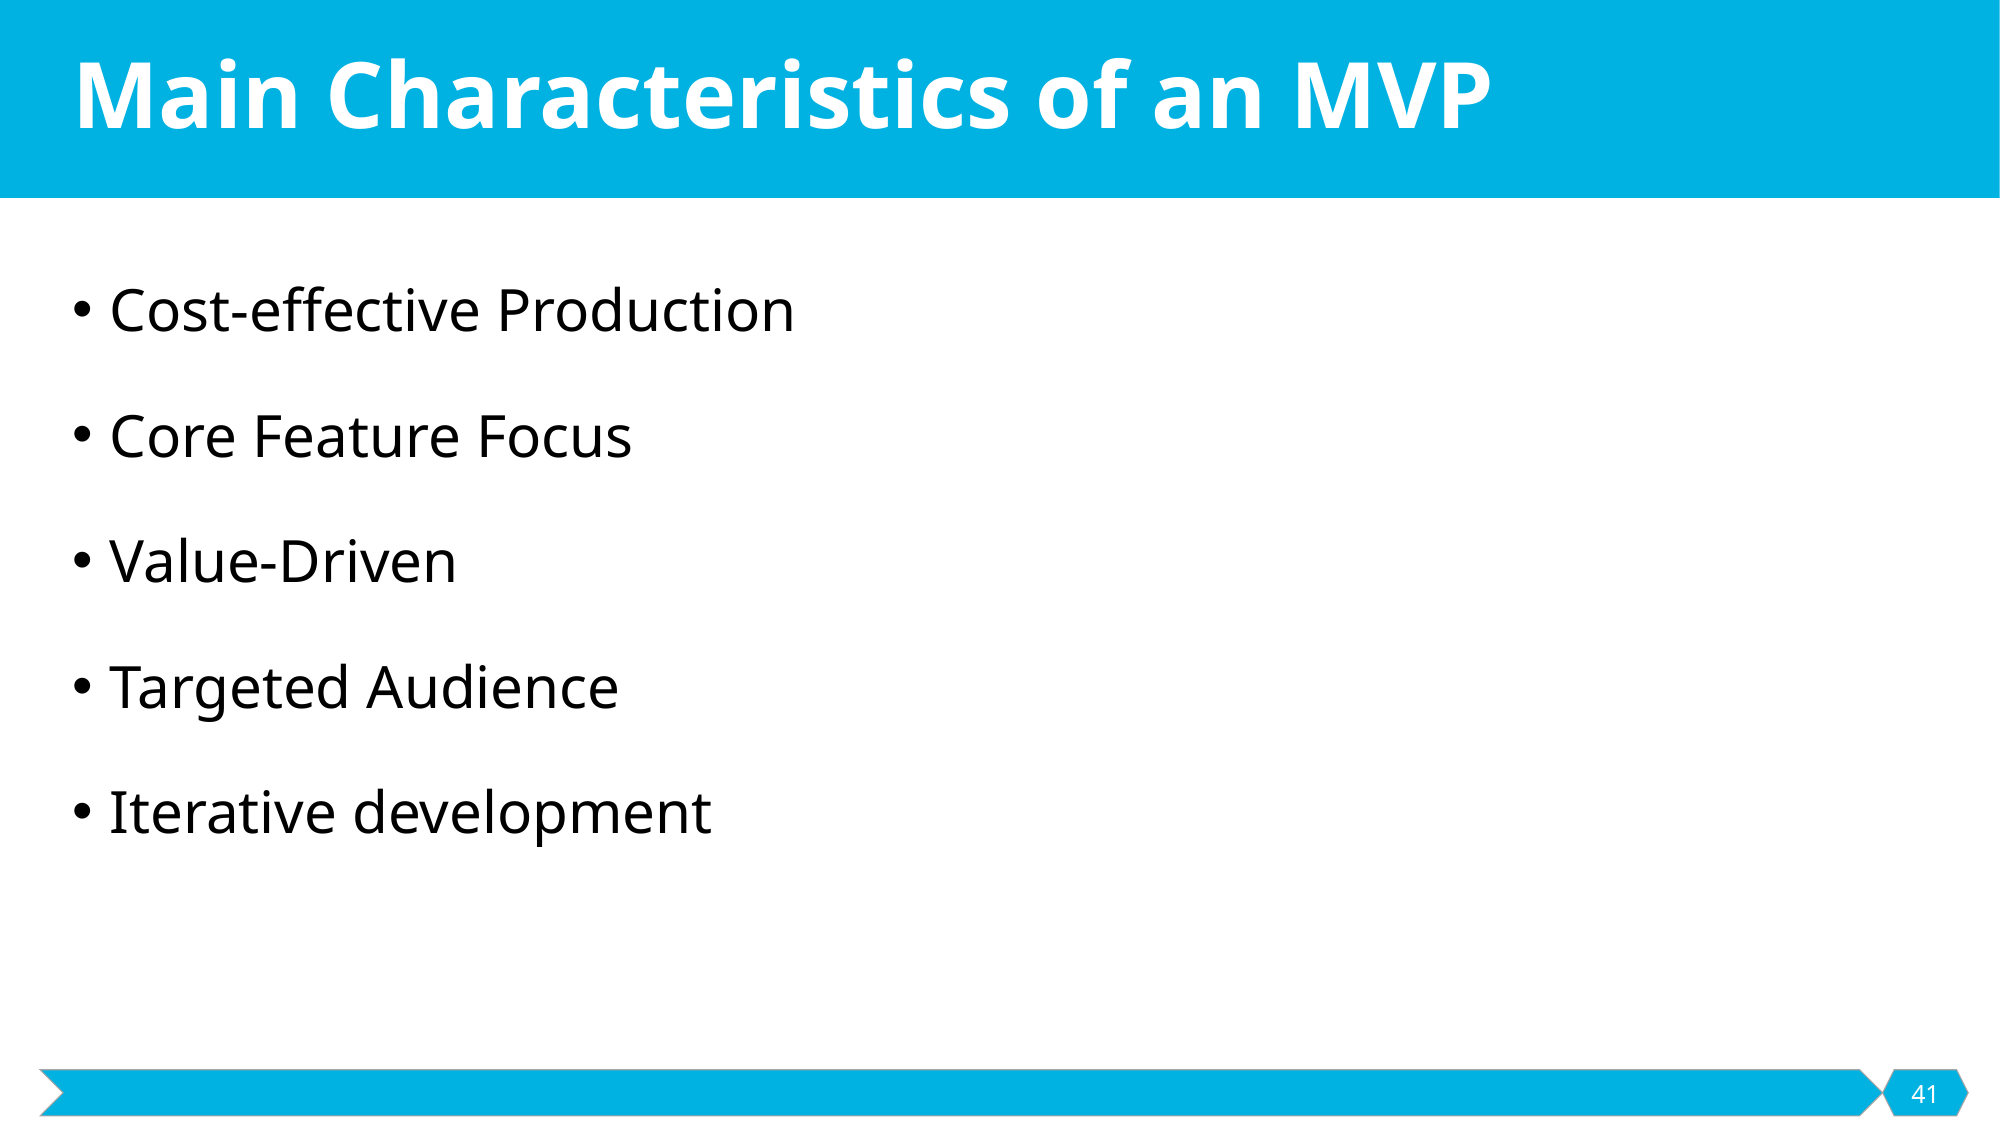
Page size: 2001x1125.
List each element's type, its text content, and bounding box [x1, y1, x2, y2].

slide_number 41 [1882, 1065, 1969, 1125]
list Cost-effective Production Core Feature Focus Value-Driven Targeted Audience Iterative development [56, 230, 1969, 1010]
title Main Characteristics of an MVP [56, 0, 1969, 199]
